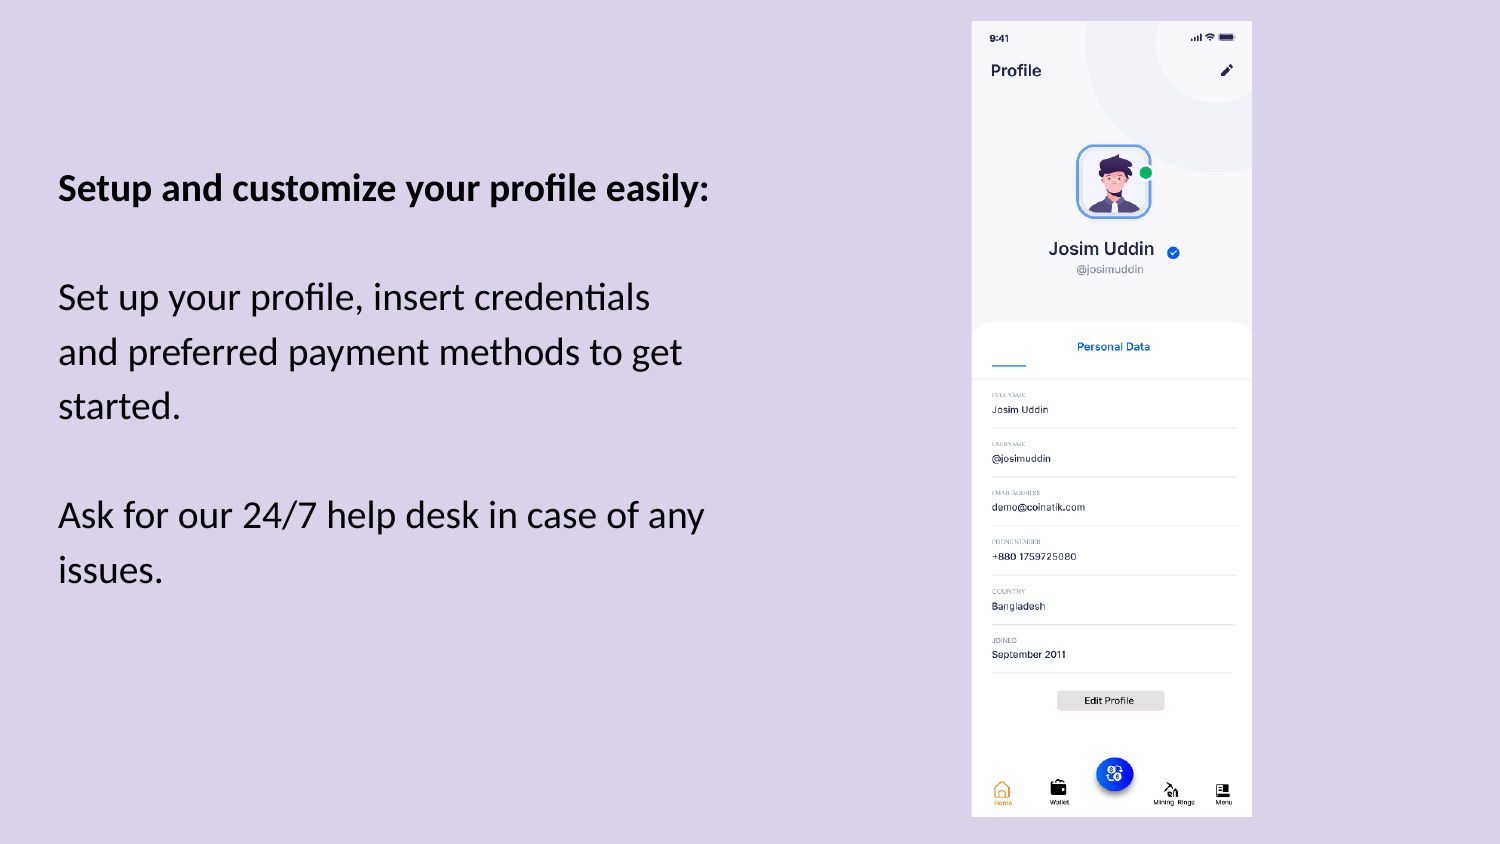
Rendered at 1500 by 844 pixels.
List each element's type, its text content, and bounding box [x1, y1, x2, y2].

picture [971, 21, 1253, 823]
text_box Setup and customize your profile easily: Set up your profile, insert credentials and preferred payment methods to get started. Ask for our 24/7 help desk in case of any issues. [43, 36, 728, 783]
text_box [42, 36, 612, 802]
